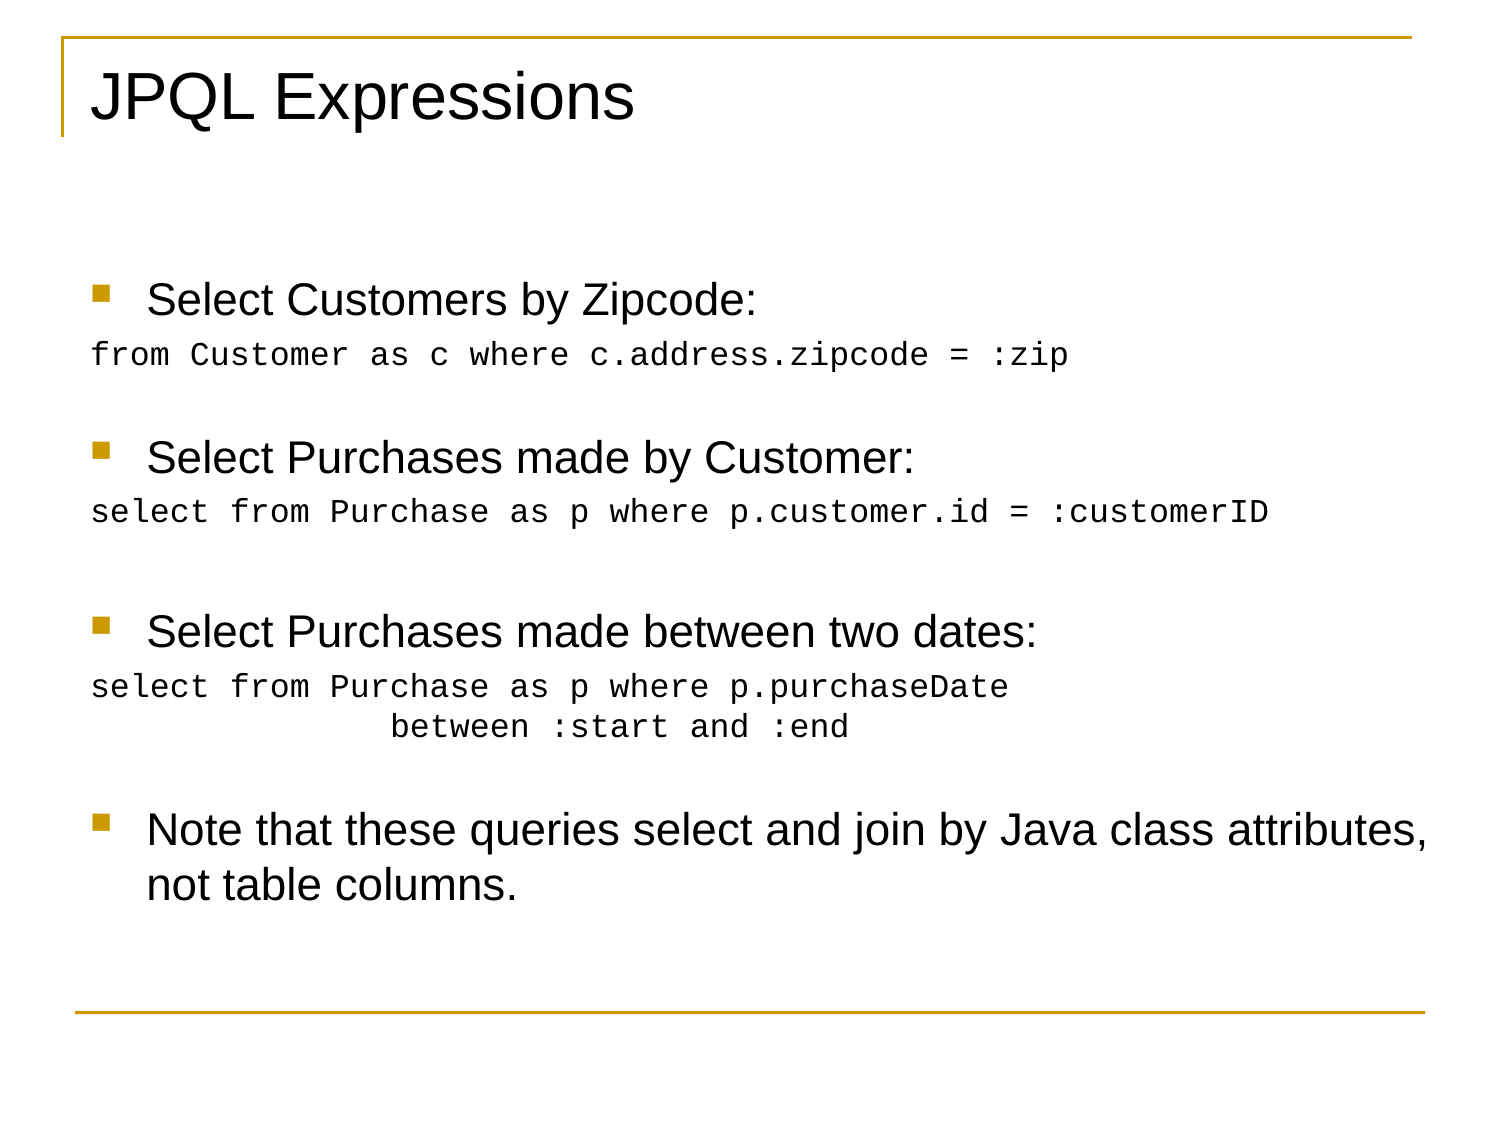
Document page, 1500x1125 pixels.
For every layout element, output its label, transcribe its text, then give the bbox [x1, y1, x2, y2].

title JPQL Expressions [75, 45, 1425, 233]
list Select Customers by Zipcode: from Customer as c where c.address.zipcode = :zip Select Purchases made by Customer: select from Purchase as p where p.customer.id = :customerID Select Purchases made between two dates: select from Purchase as p where p.purchaseDate between :start and :end Note that these queries select and join by Java class attributes, not table columns. [75, 262, 1450, 1006]
